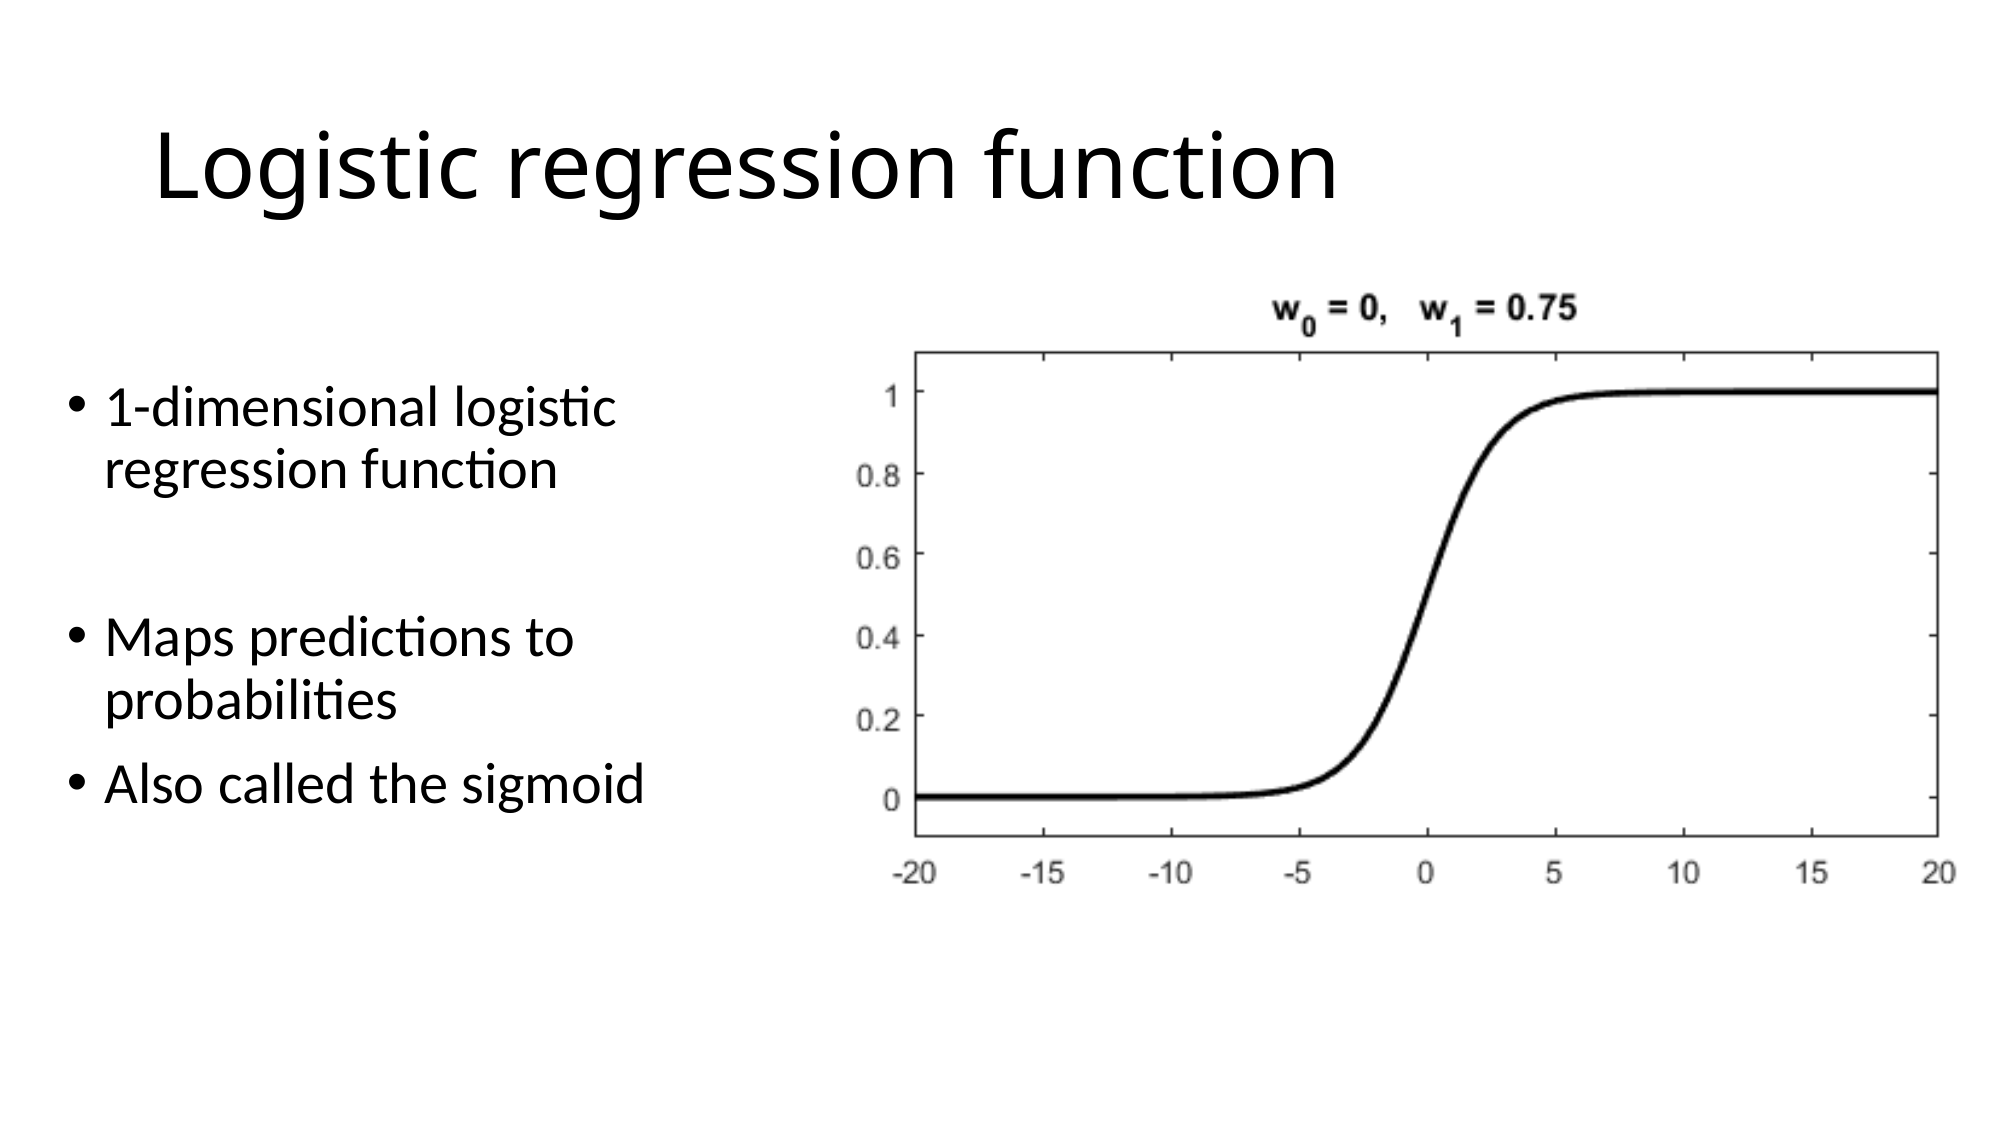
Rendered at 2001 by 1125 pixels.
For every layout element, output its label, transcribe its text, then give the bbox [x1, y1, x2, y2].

title Logistic regression function [137, 59, 1863, 278]
picture [844, 277, 1971, 930]
